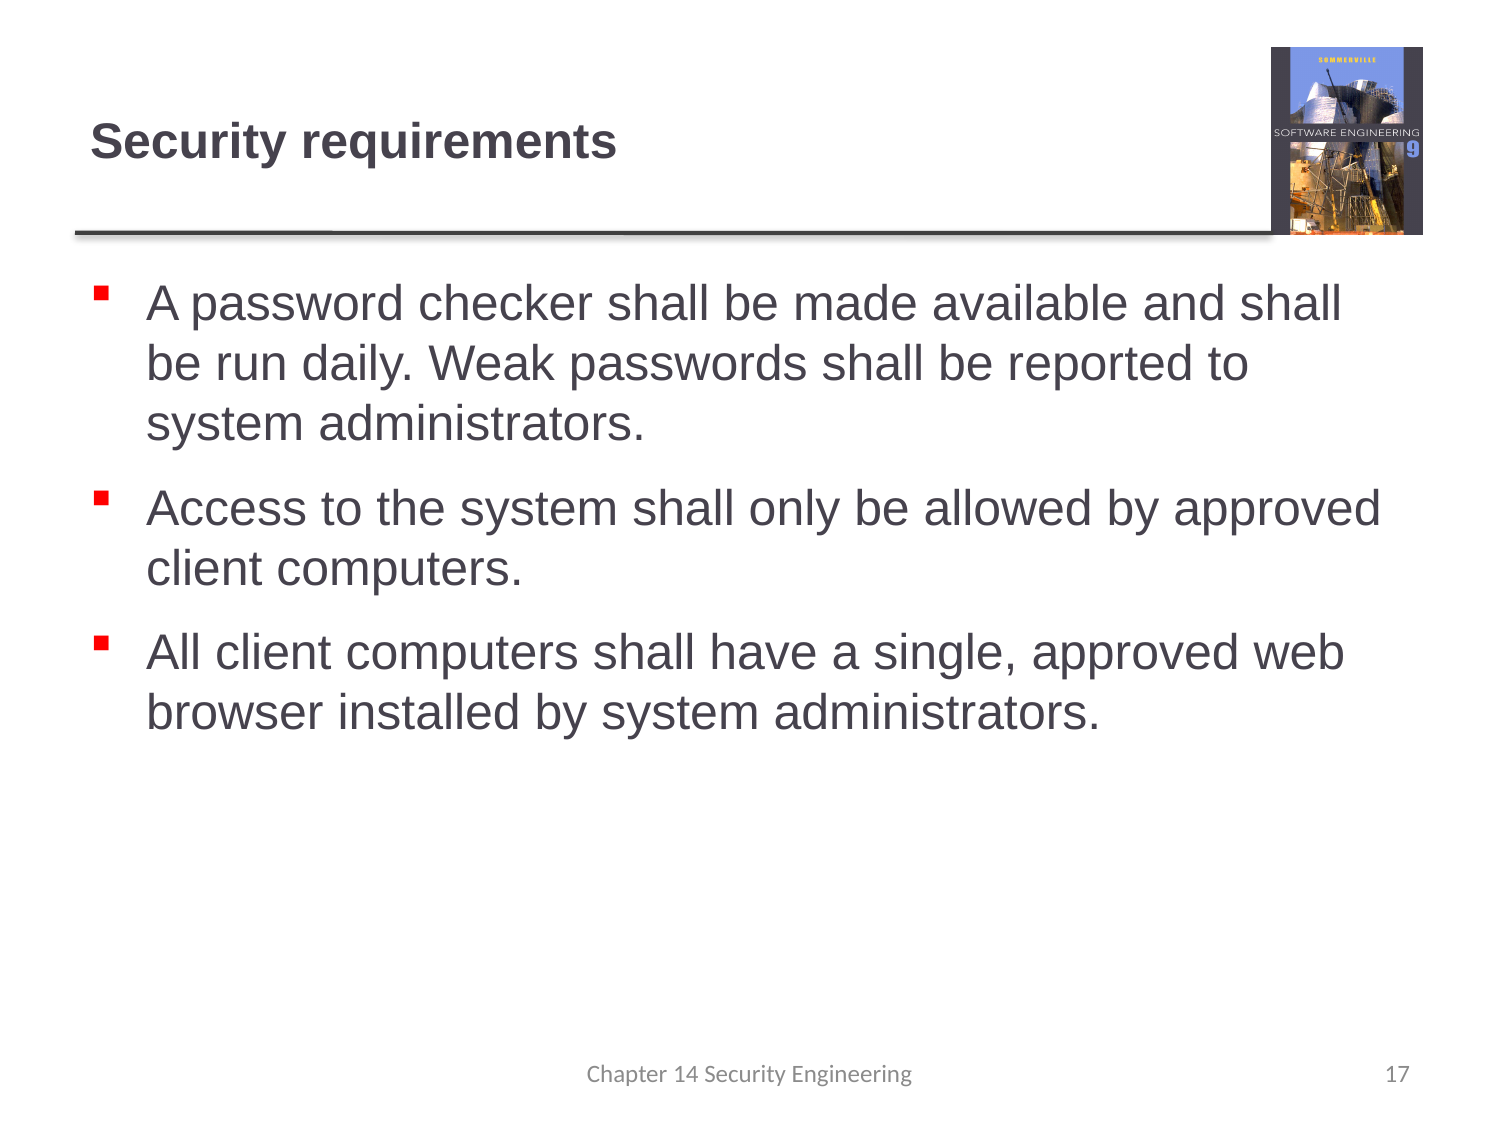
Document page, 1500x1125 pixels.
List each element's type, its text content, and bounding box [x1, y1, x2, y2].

list A password checker shall be made available and shall be run daily. Weak passwords shall be reported to system administrators. Access to the system shall only be allowed by approved client computers. All client computers shall have a single, approved web browser installed by system administrators. [75, 262, 1425, 1005]
footer Chapter 14 Security Engineering [512, 1042, 988, 1103]
slide_number 17 [1074, 1042, 1425, 1103]
title Security requirements [74, 44, 1272, 233]
picture [1272, 47, 1423, 235]
